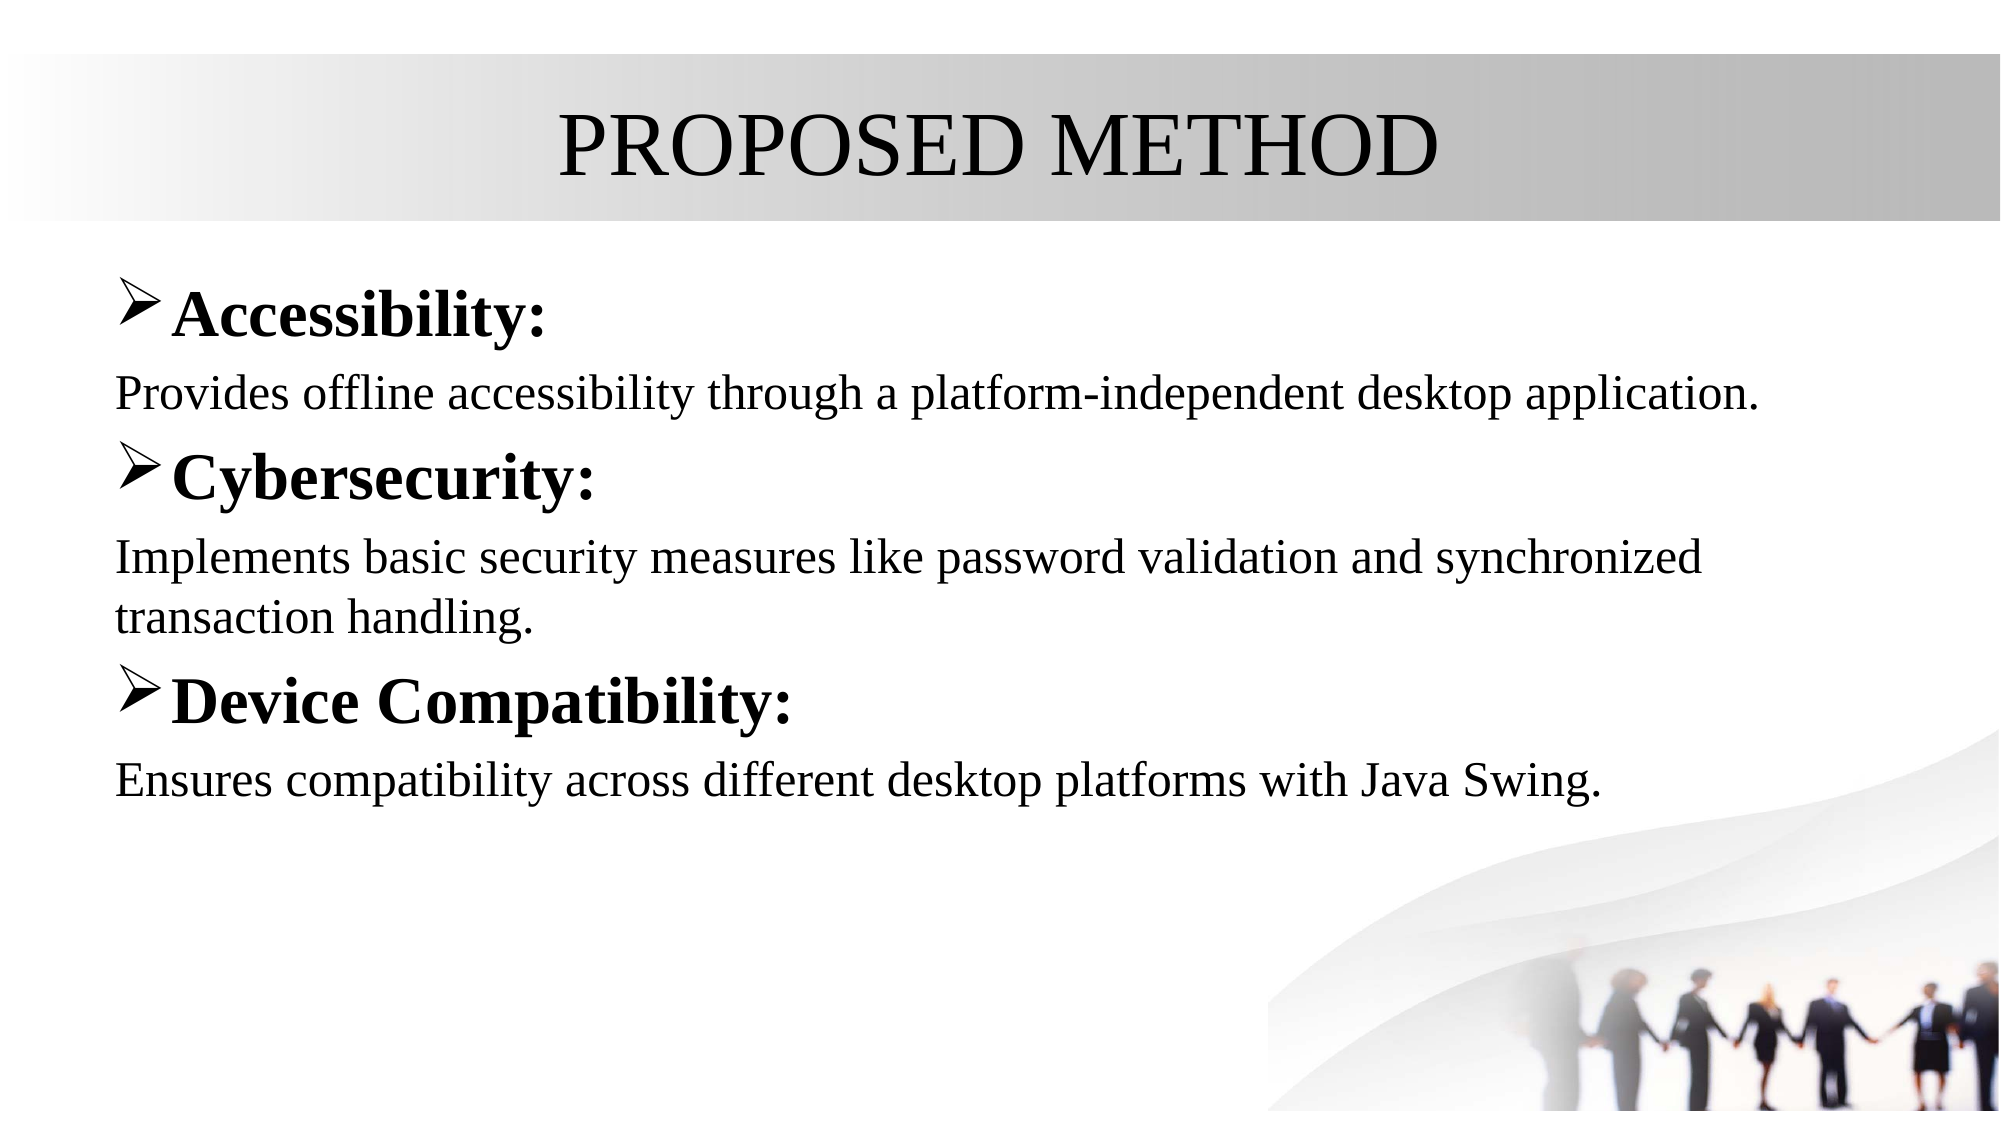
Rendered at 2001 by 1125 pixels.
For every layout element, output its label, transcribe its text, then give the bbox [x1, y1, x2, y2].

list Accessibility: Provides offline accessibility through a platform-independent desktop application. Cybersecurity: Implements basic security measures like password validation and synchronized transaction handling. Device Compatibility: Ensures compatibility across different desktop platforms with Java Swing. [99, 262, 1901, 1006]
picture [1268, 728, 1999, 1111]
title PROPOSED METHOD [99, 44, 1901, 233]
